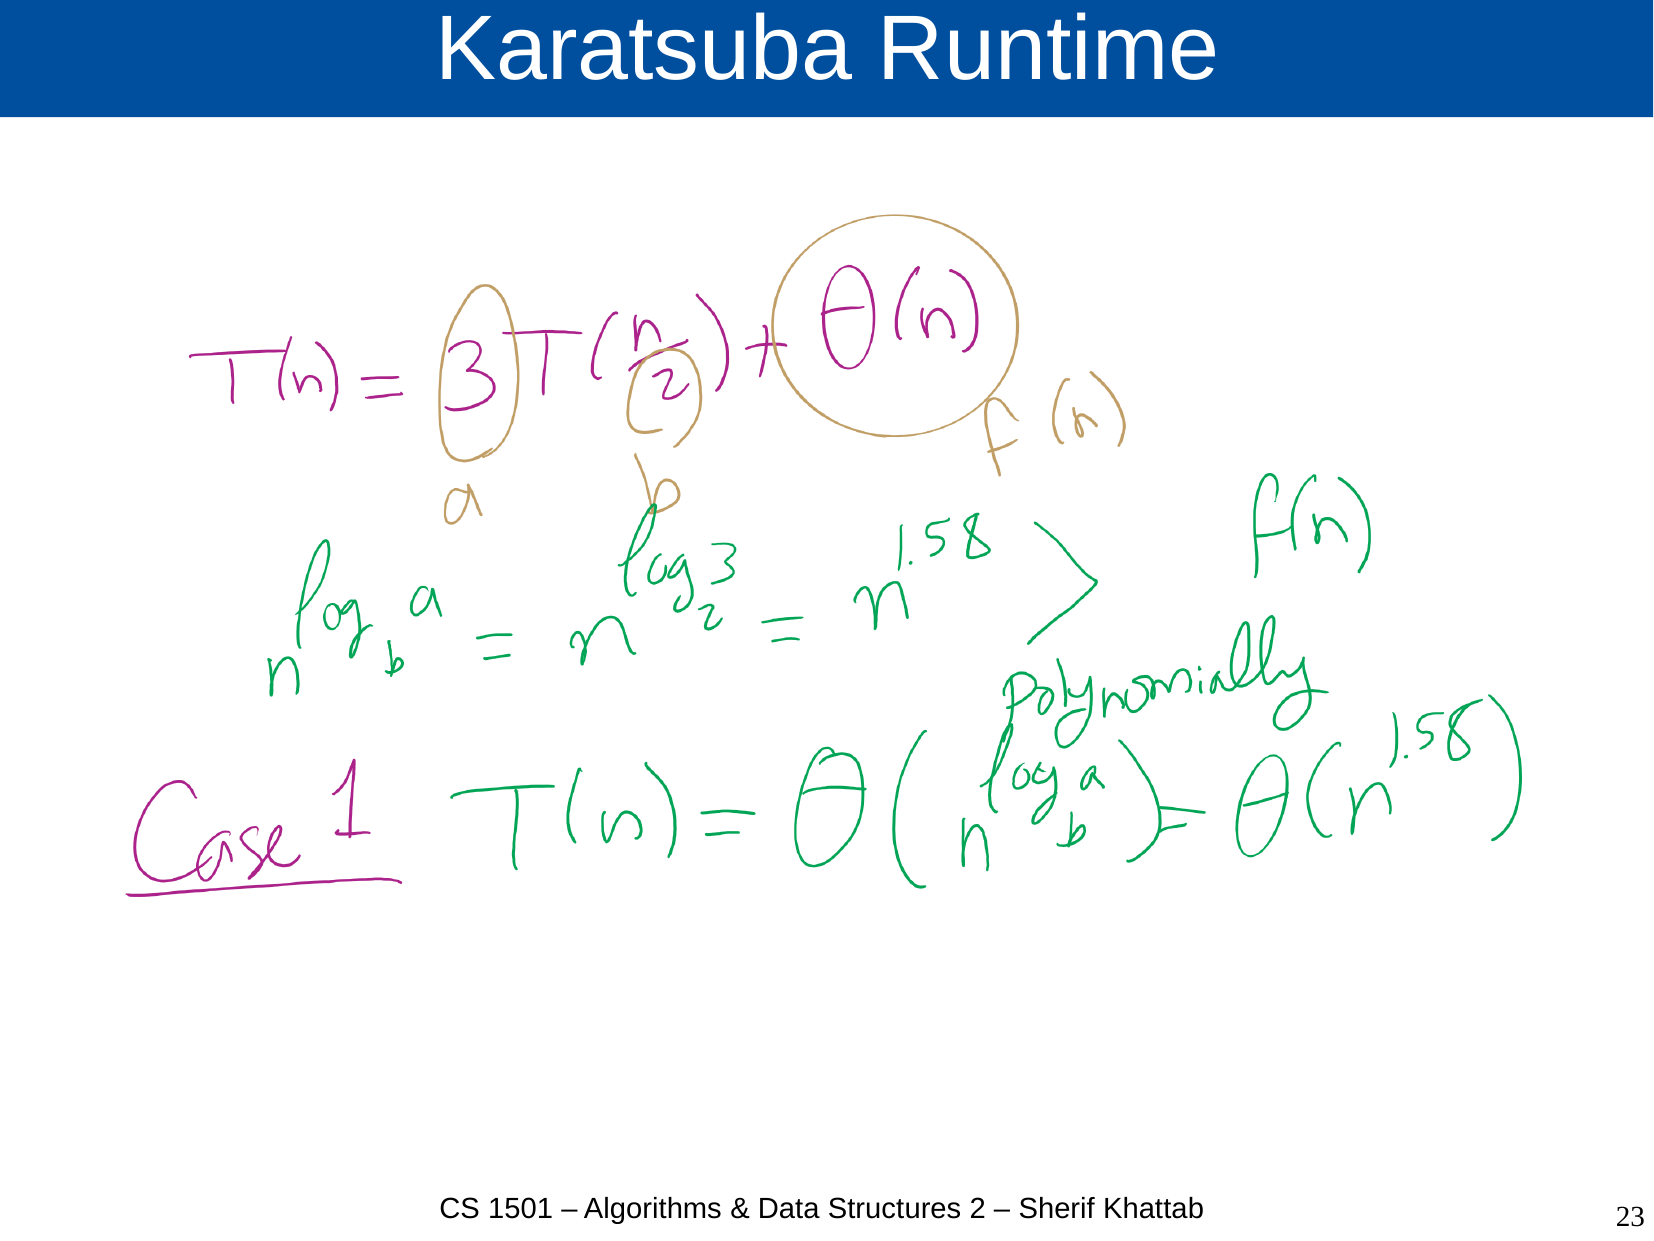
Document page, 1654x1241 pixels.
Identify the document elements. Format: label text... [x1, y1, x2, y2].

footer CS 1501 – Algorithms & Data Structures 2 – Sherif Khattab [407, 1191, 1238, 1241]
picture [118, 204, 1529, 1145]
title Karatsuba Runtime [0, 0, 1654, 118]
slide_number 23 [1265, 1199, 1646, 1241]
